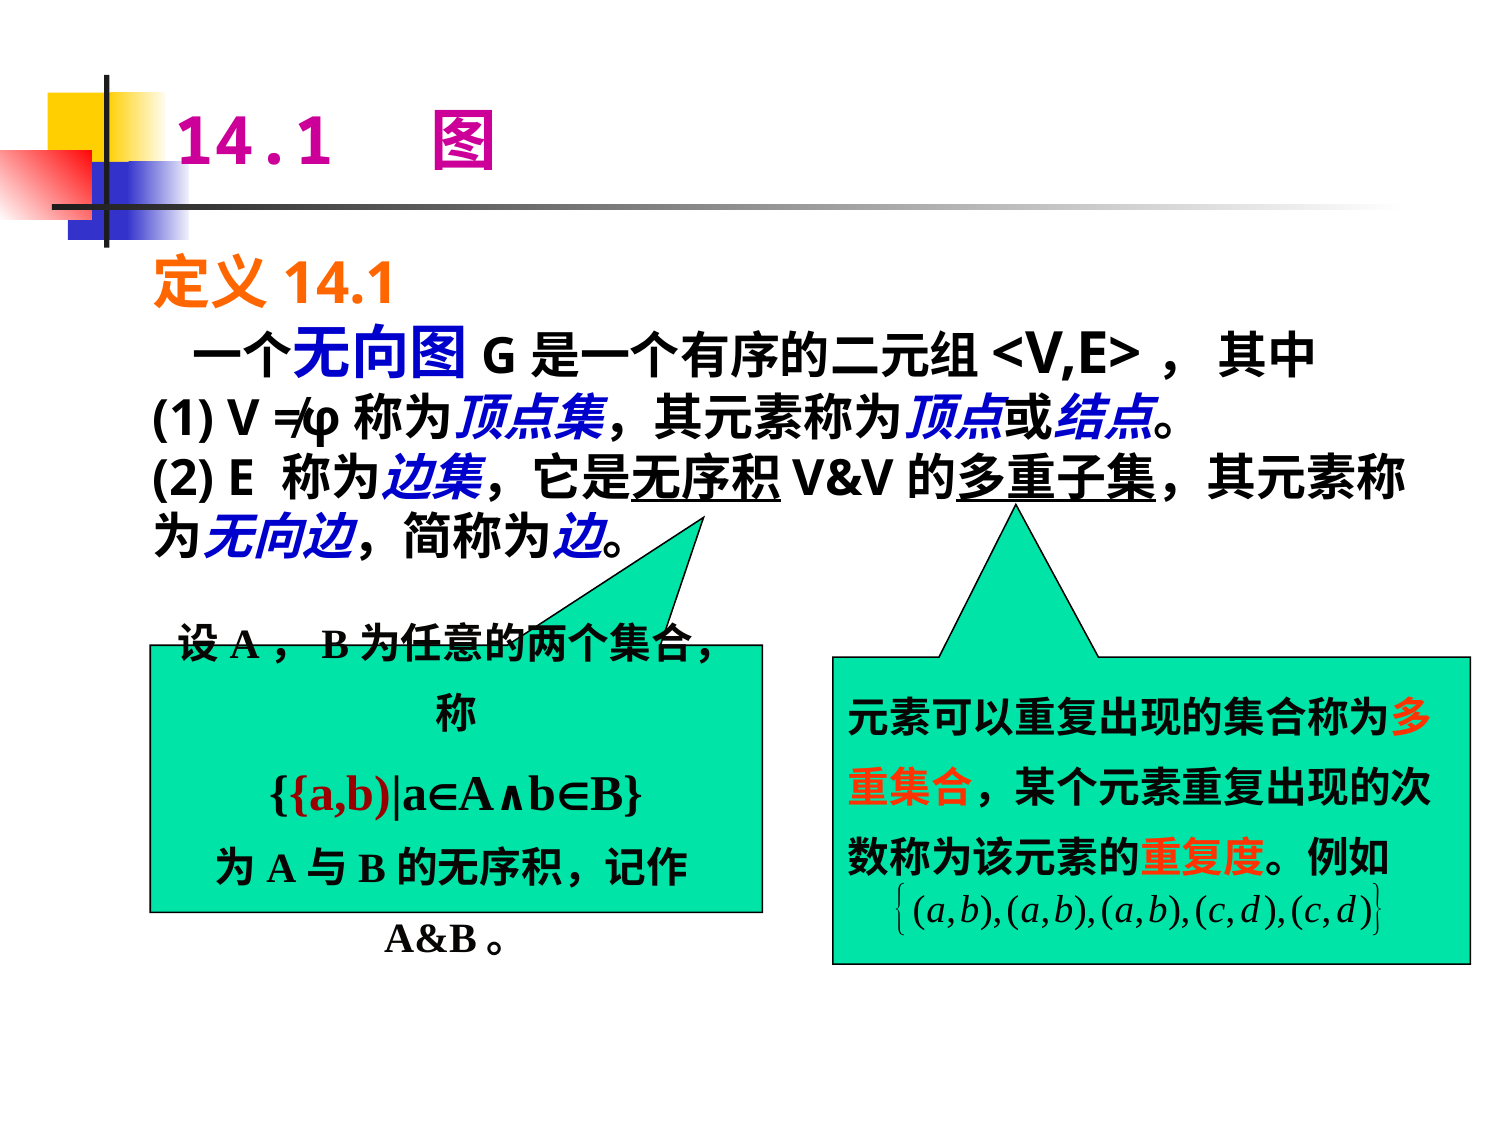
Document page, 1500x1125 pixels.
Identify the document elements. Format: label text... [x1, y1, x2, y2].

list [891, 880, 1394, 945]
text_box 14.1 图 [159, 90, 1447, 185]
text_box 元素可以重复出现的集合称为多重集合，某个元素重复出现的次数称为该元素的重复度。例如 [832, 504, 1471, 965]
text_box 定义14.1 一个无向图G是一个有序的二元组<V,E>， 其中 (1) V ≠φ称为顶点集，其元素称为顶点或结点。 (2) E 称为边集，它是无序积V&V的多重子集，其元素称为无向边，简称为边。 [137, 237, 1463, 573]
text_box 设A，B为任意的两个集合，称 {{a,b)|a∈A∧b∈B} 为A与B的无序积，记作A&B。 [150, 517, 763, 913]
